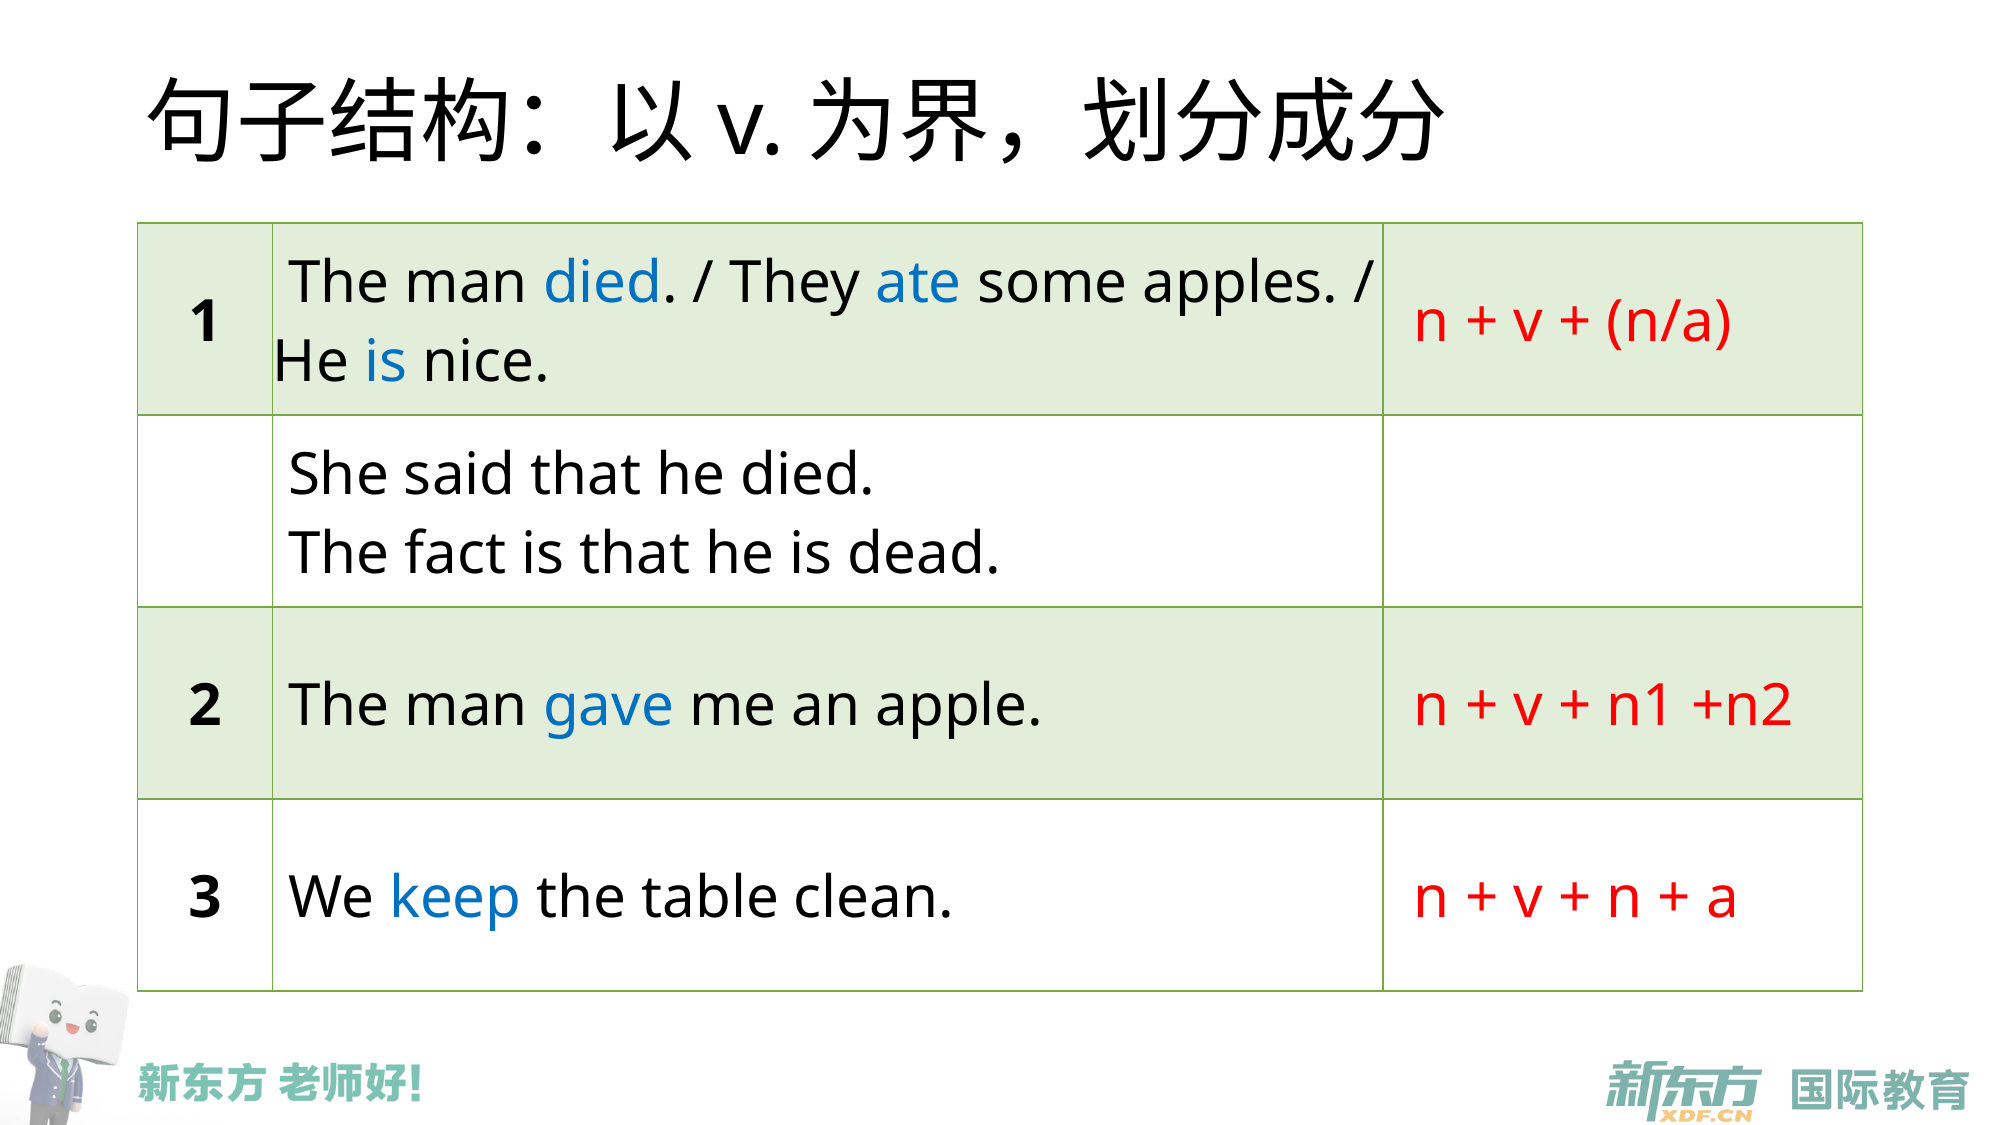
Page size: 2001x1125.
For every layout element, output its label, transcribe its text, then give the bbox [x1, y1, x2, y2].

table_cell [1572, 1036, 2000, 1125]
table_cell [1384, 416, 1862, 606]
table_cell 2 [138, 608, 272, 798]
table_cell n + v + n + a [1384, 800, 1862, 990]
table_cell 3 [138, 800, 272, 990]
table_cell We keep the table clean. [273, 800, 1382, 990]
table_header The man died. / They ate some apples. / He is nice. [273, 224, 1382, 414]
table_cell [138, 1062, 420, 1102]
table_cell [138, 416, 272, 606]
table_header 1 [138, 224, 272, 414]
table_cell n + v + n1 +n2 [1384, 608, 1862, 798]
title 句子结构：以v.为界，划分成分 [136, 59, 1863, 191]
table_header n + v + (n/a) [1384, 224, 1862, 414]
table_cell She said that he died. The fact is that he is dead. [273, 416, 1382, 606]
table_cell The man gave me an apple. [273, 608, 1382, 798]
